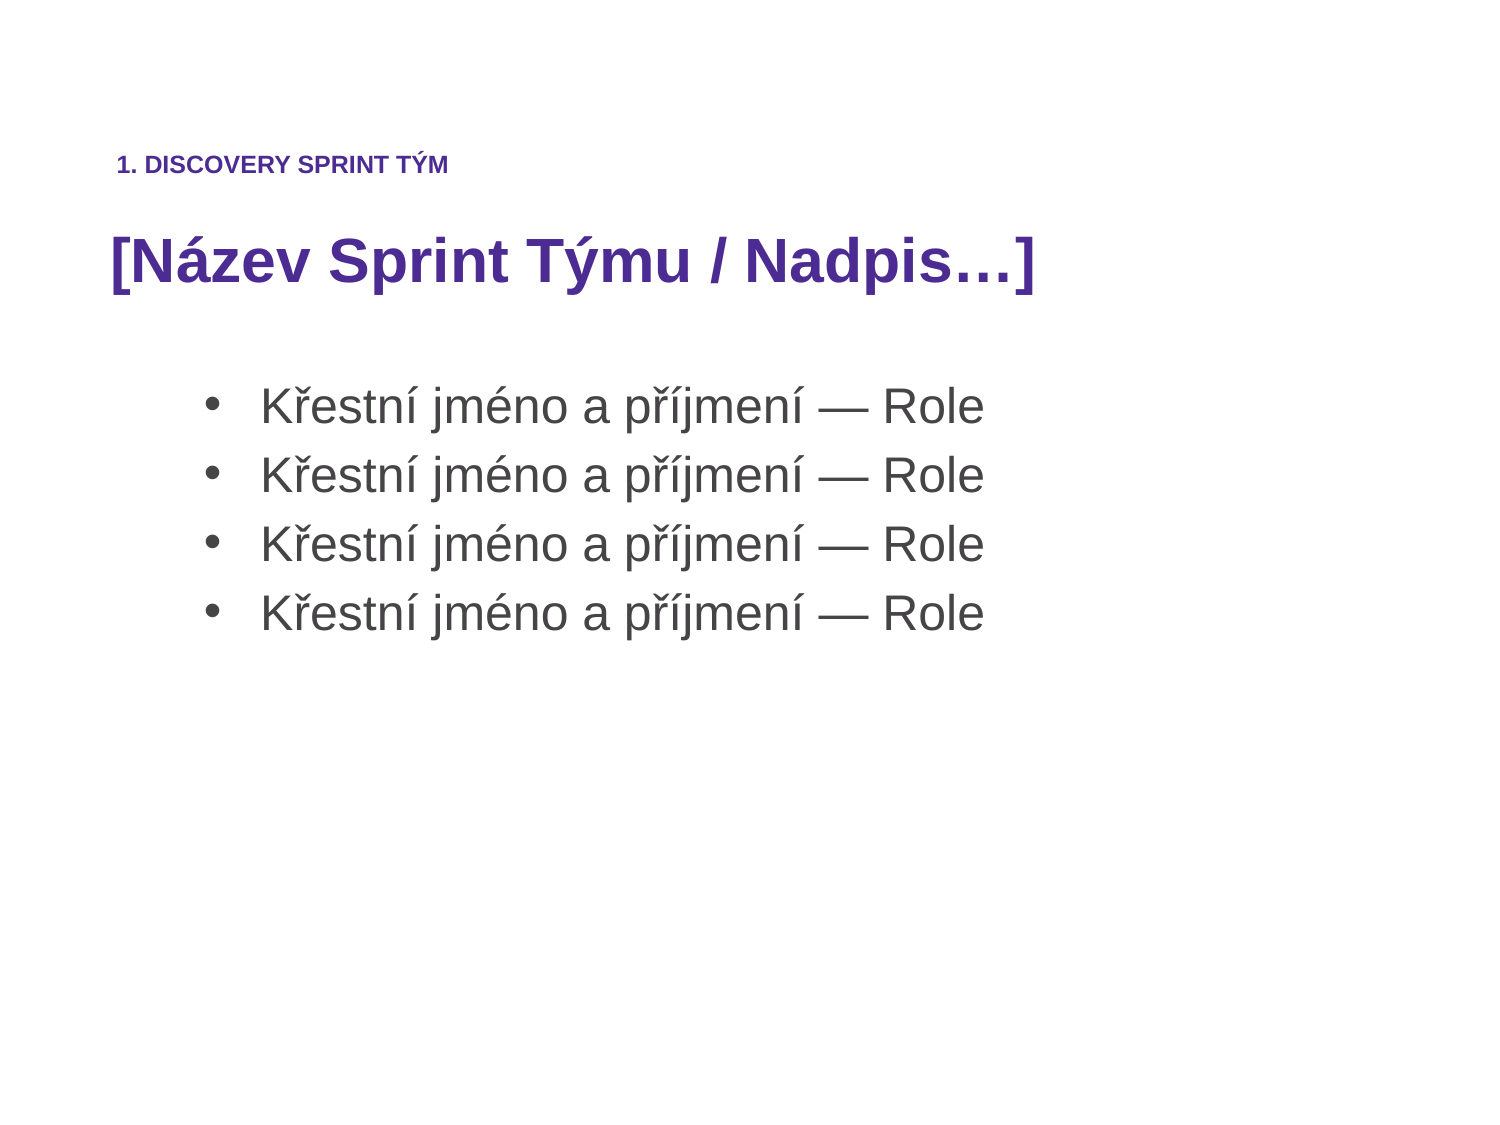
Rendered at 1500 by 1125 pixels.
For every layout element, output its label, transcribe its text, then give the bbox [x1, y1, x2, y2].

list 1. DISCOVERY SPRINT TÝM [101, 128, 1096, 193]
text_box [Název Sprint Týmu / Nadpis…] Křestní jméno a příjmení — Role Křestní jméno a příjmení — Role Křestní jméno a příjmení — Role Křestní jméno a příjmení — Role [95, 193, 1355, 724]
